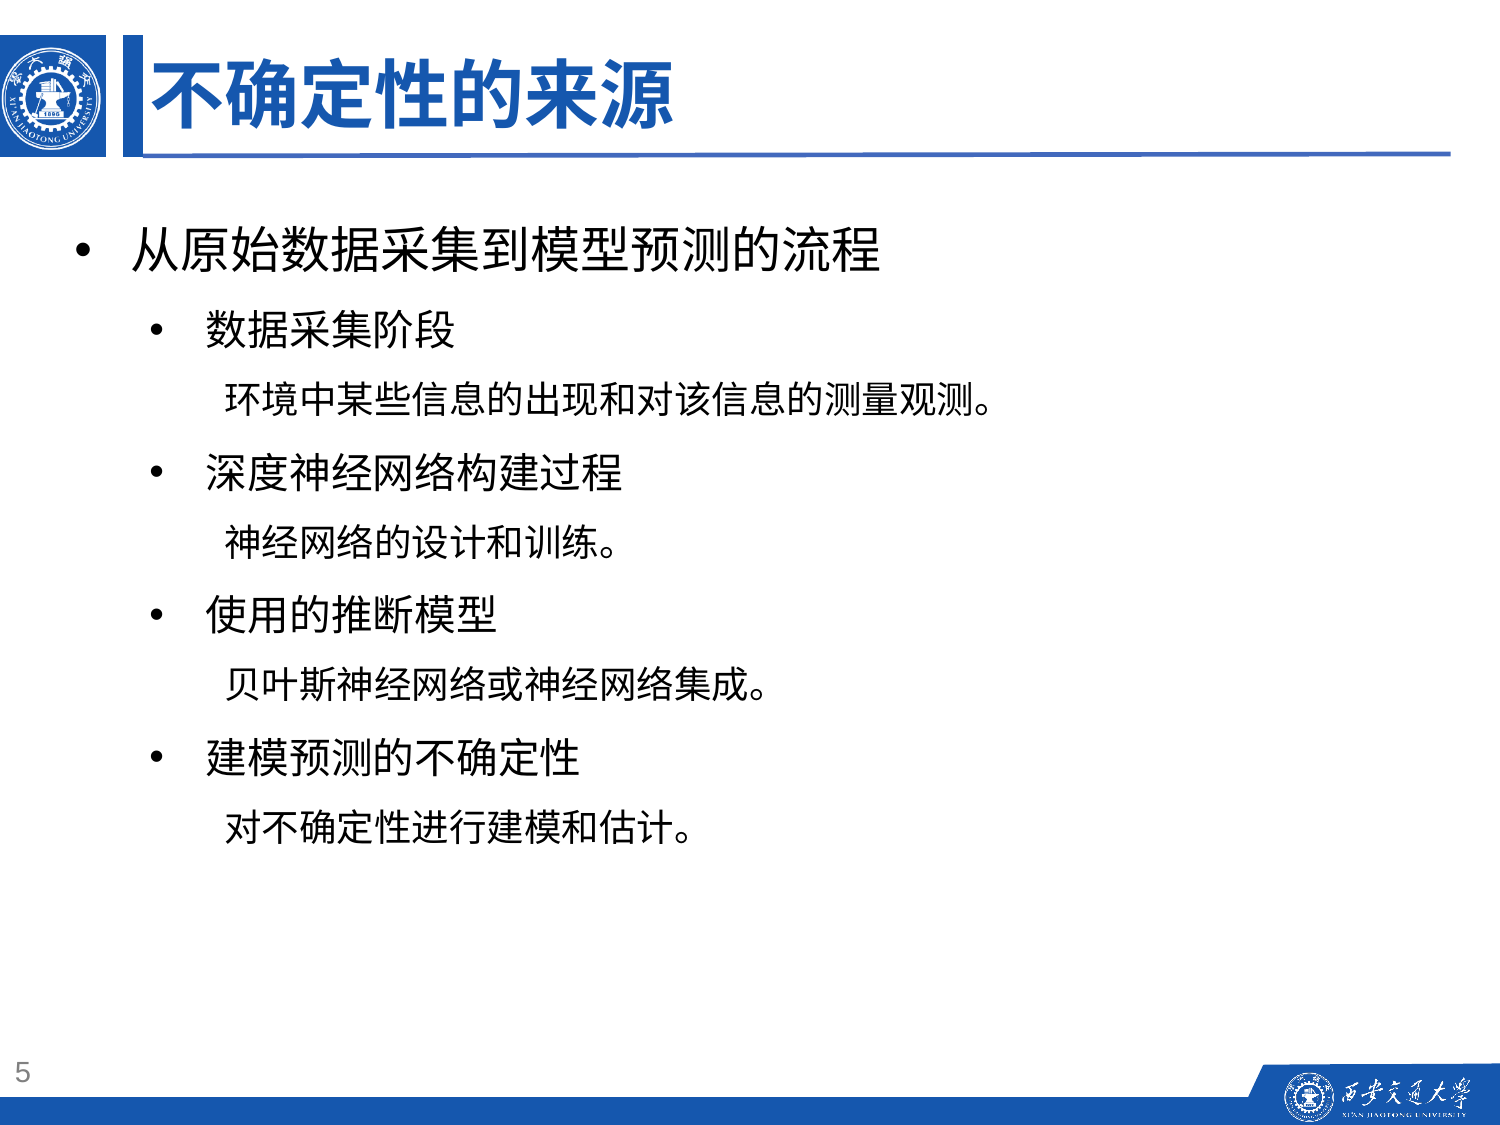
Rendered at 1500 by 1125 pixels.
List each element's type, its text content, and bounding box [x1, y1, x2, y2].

text_box 不确定性的来源 [96, 39, 728, 145]
text_box 从原始数据采集到模型预测的流程 数据采集阶段 环境中某些信息的出现和对该信息的测量观测。 深度神经网络构建过程 神经网络的设计和训练。 使用的推断模型 贝叶斯神经网络或神经网络集成。 建模预测的不确定性 对不确定性进行建模和估计。 [59, 181, 1398, 857]
picture [1, 43, 104, 150]
